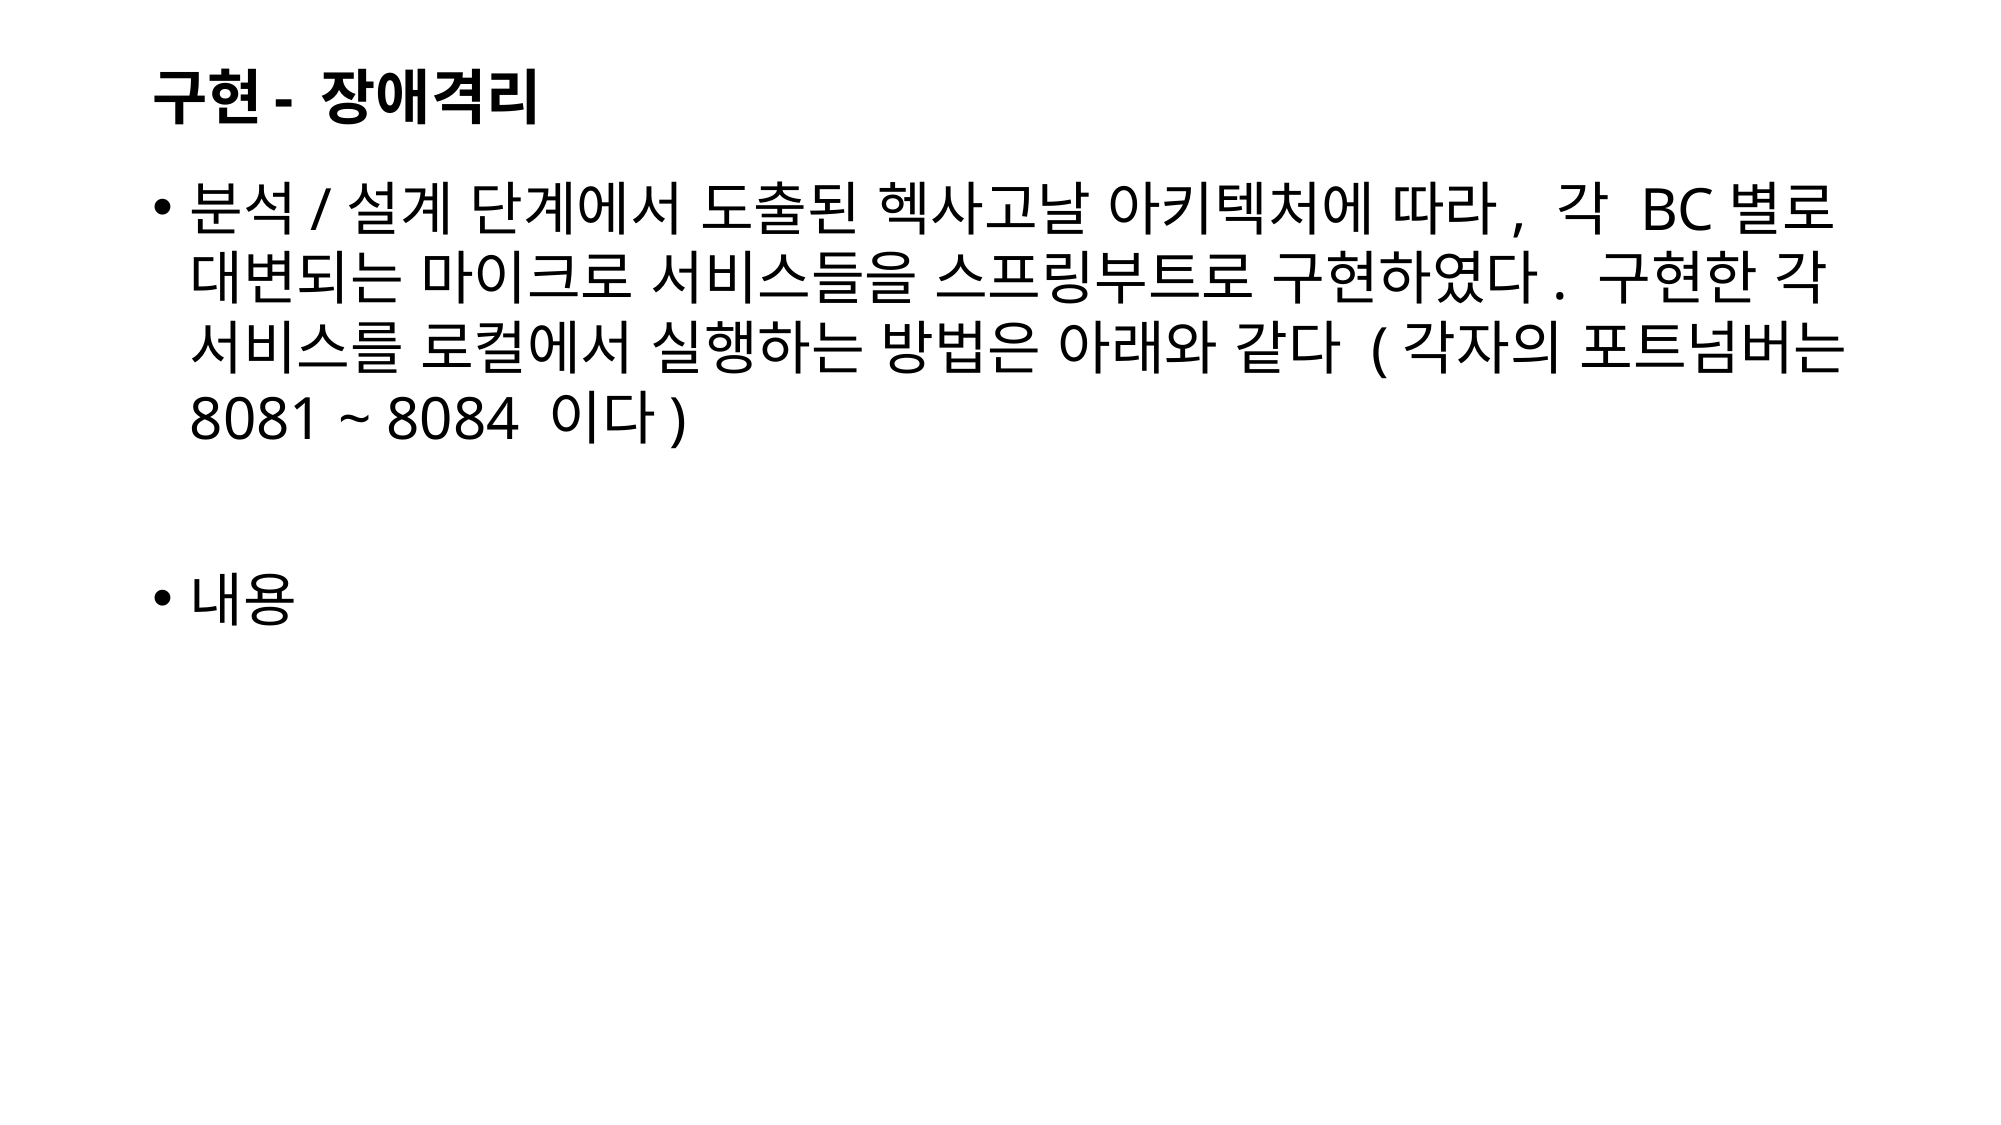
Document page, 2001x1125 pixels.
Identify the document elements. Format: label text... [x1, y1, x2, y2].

title 구현- 장애격리 [137, 59, 1863, 140]
list 분석/설계 단계에서 도출된 헥사고날 아키텍처에 따라, 각 BC별로 대변되는 마이크로 서비스들을 스프링부트로 구현하였다. 구현한 각 서비스를 로컬에서 실행하는 방법은 아래와 같다 (각자의 포트넘버는 8081 ~ 8084 이다) 내용 [137, 164, 1863, 1036]
